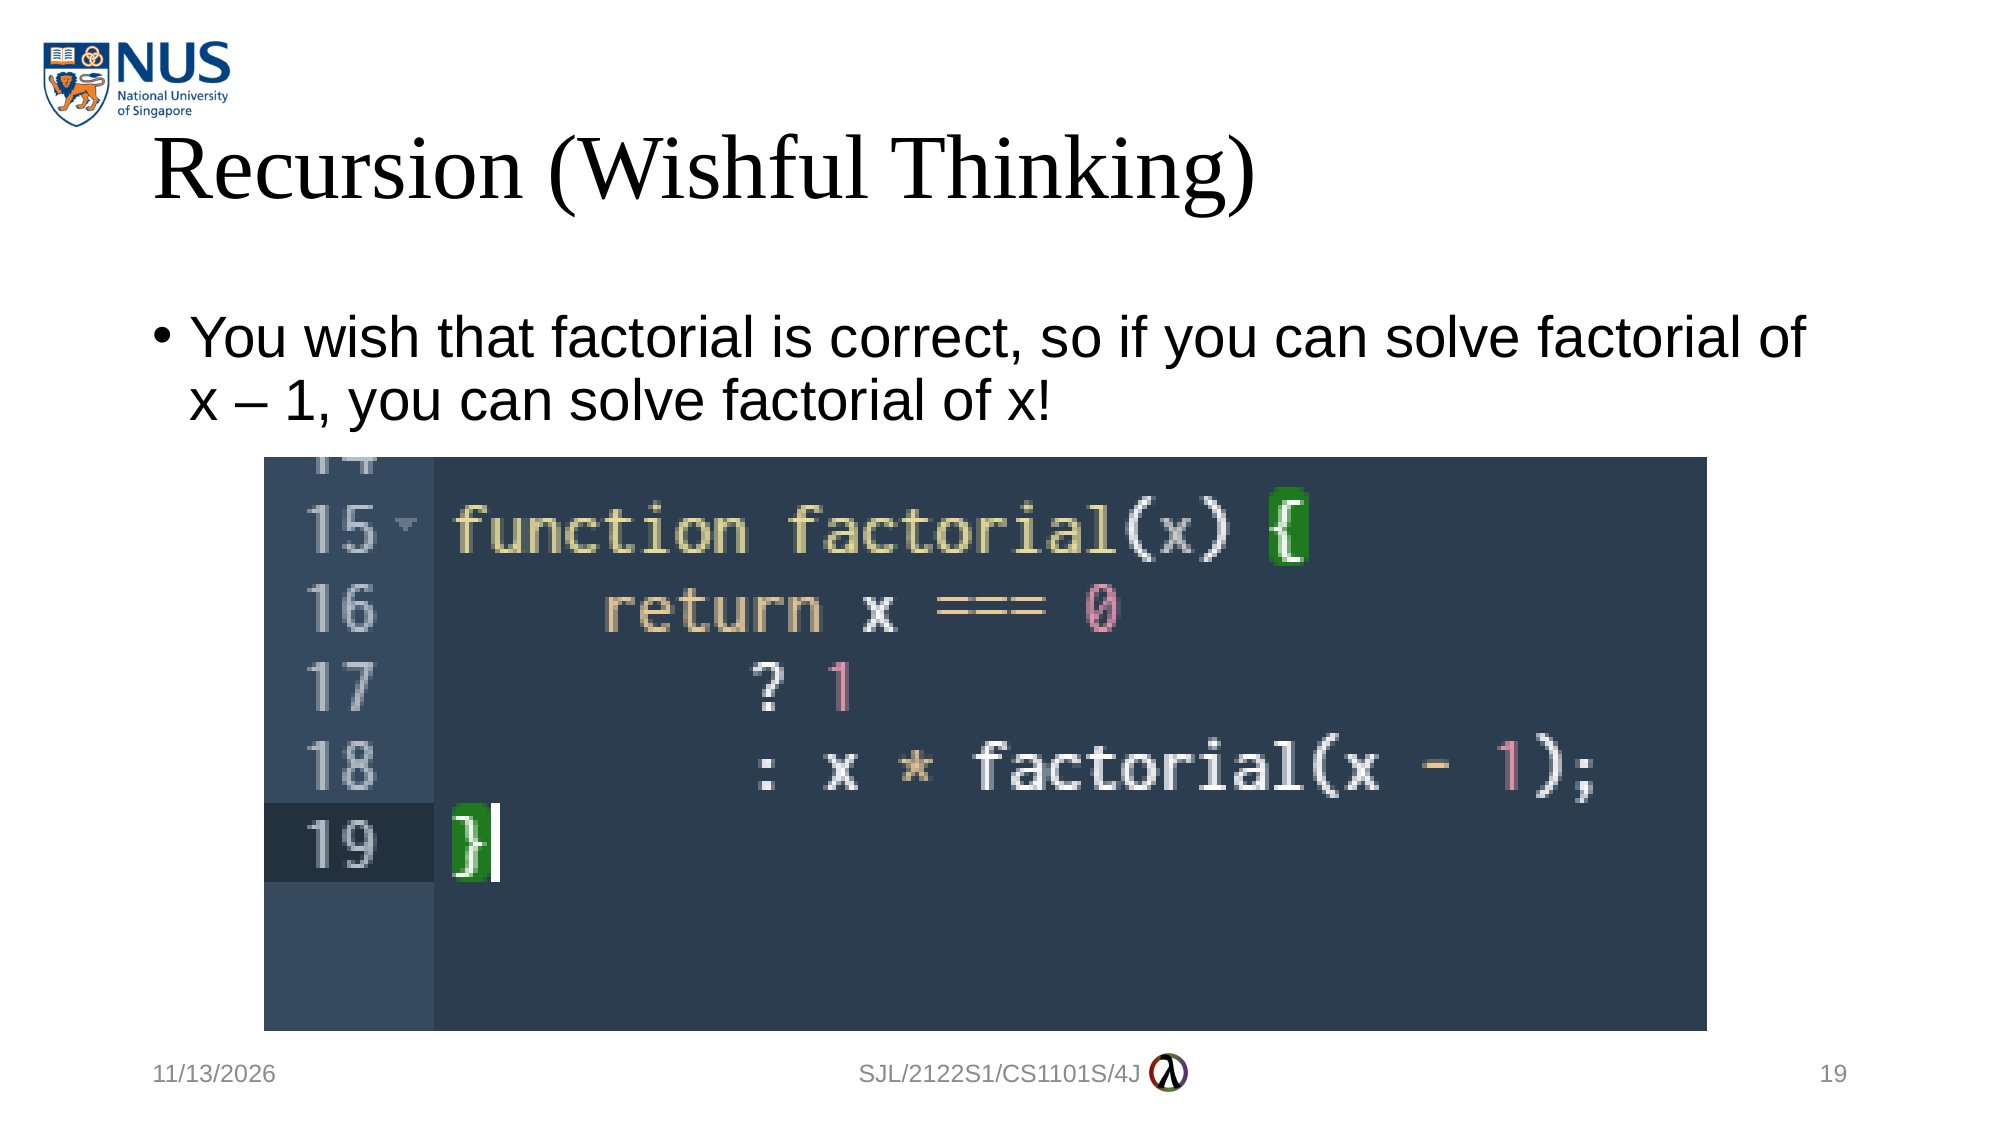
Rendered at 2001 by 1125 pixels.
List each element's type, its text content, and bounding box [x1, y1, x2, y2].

picture [263, 457, 1707, 1031]
title Recursion (Wishful Thinking) [137, 59, 1863, 278]
list You wish that factorial is correct, so if you can solve factorial of x – 1, you can solve factorial of x! [137, 299, 1863, 1014]
slide_number 19 [1412, 1042, 1863, 1103]
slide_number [137, 1042, 588, 1103]
picture [0, 14, 250, 154]
footer SJL/2122S1/CS1101S/4J [662, 1042, 1338, 1103]
